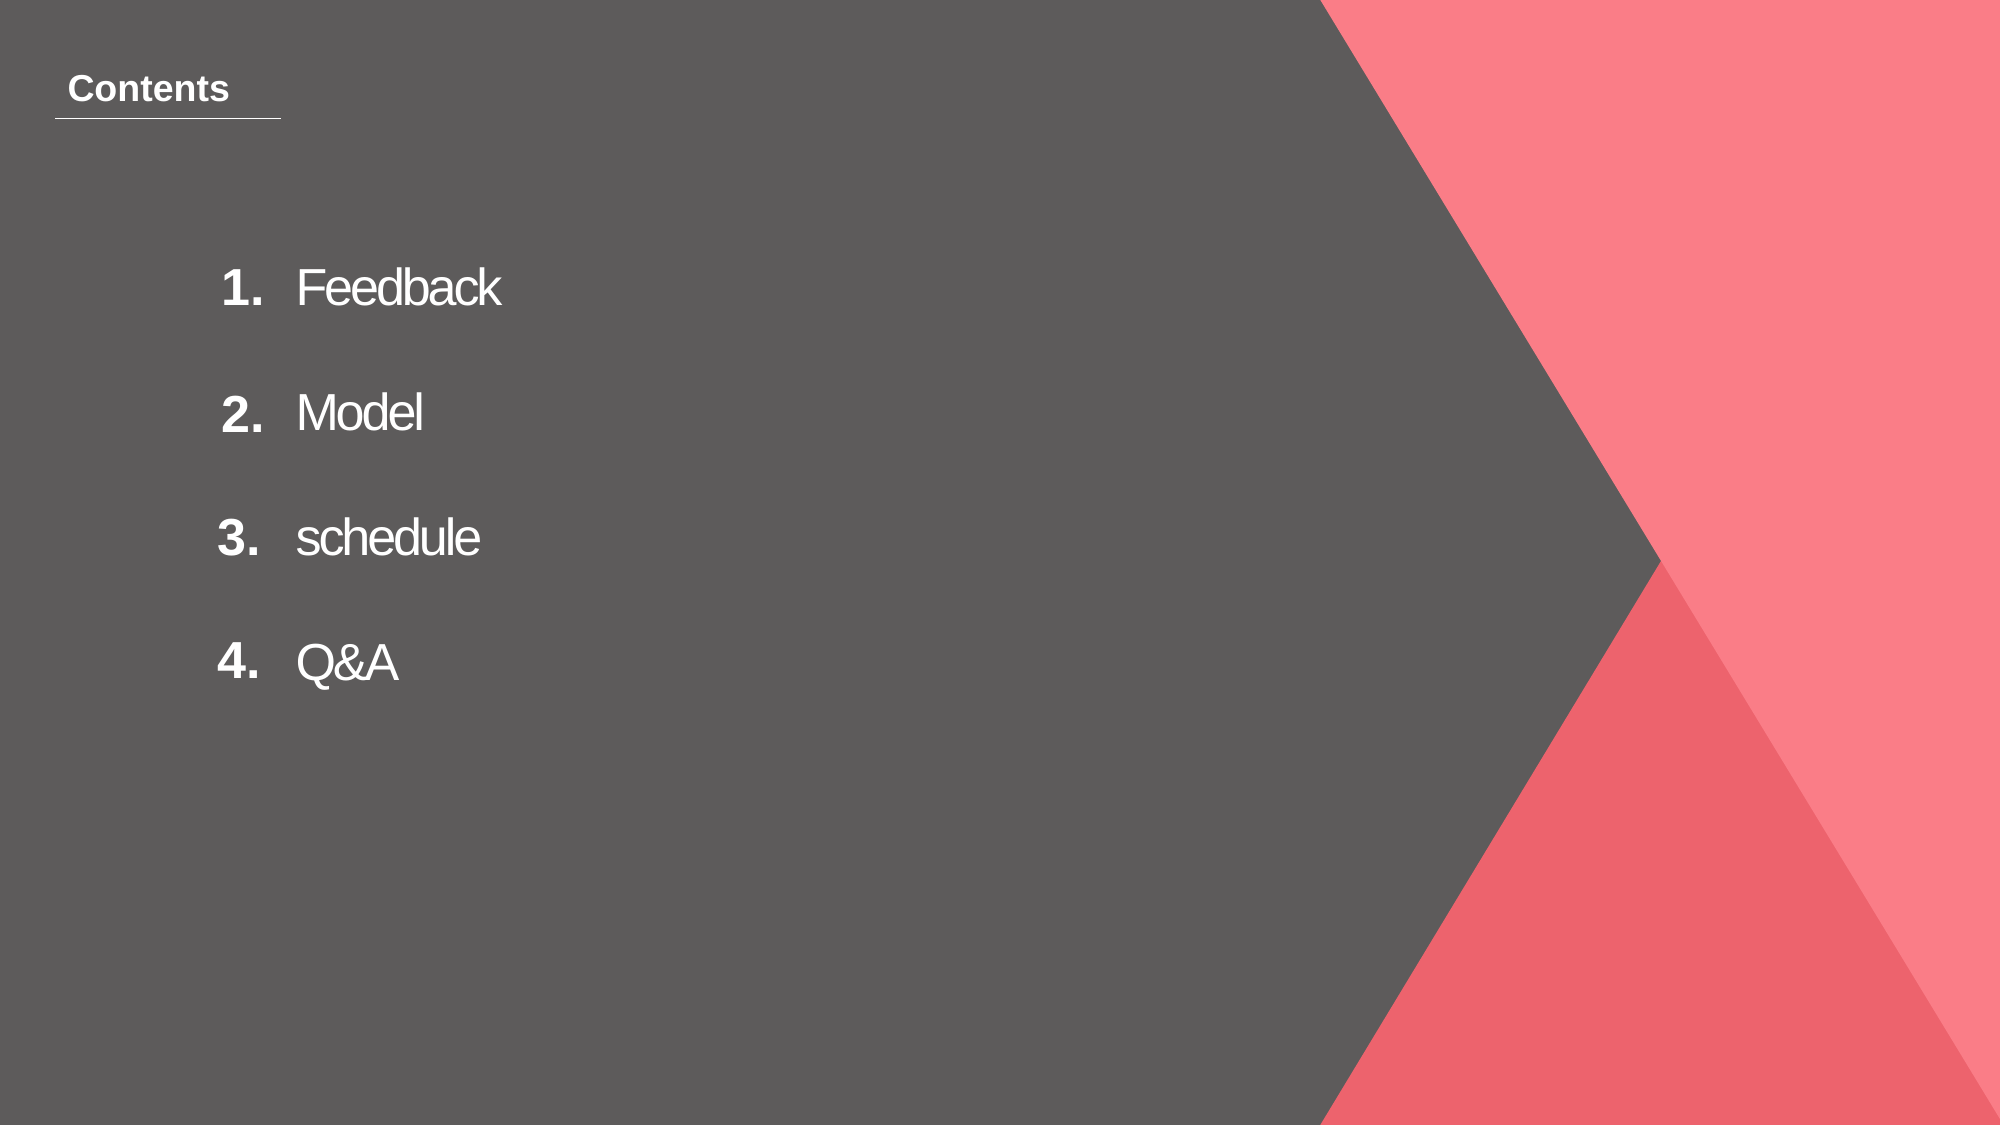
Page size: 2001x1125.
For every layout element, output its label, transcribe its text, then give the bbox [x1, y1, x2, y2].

text_box Feedback Model schedule Q&A [280, 246, 1241, 981]
text_box Contents [52, 56, 245, 117]
text_box 3. [202, 496, 277, 574]
text_box 4. [202, 618, 277, 697]
text_box [1319, 0, 2000, 1122]
text_box [1319, 562, 2000, 1125]
text_box 2. [206, 373, 281, 451]
text_box 1. [206, 246, 281, 324]
